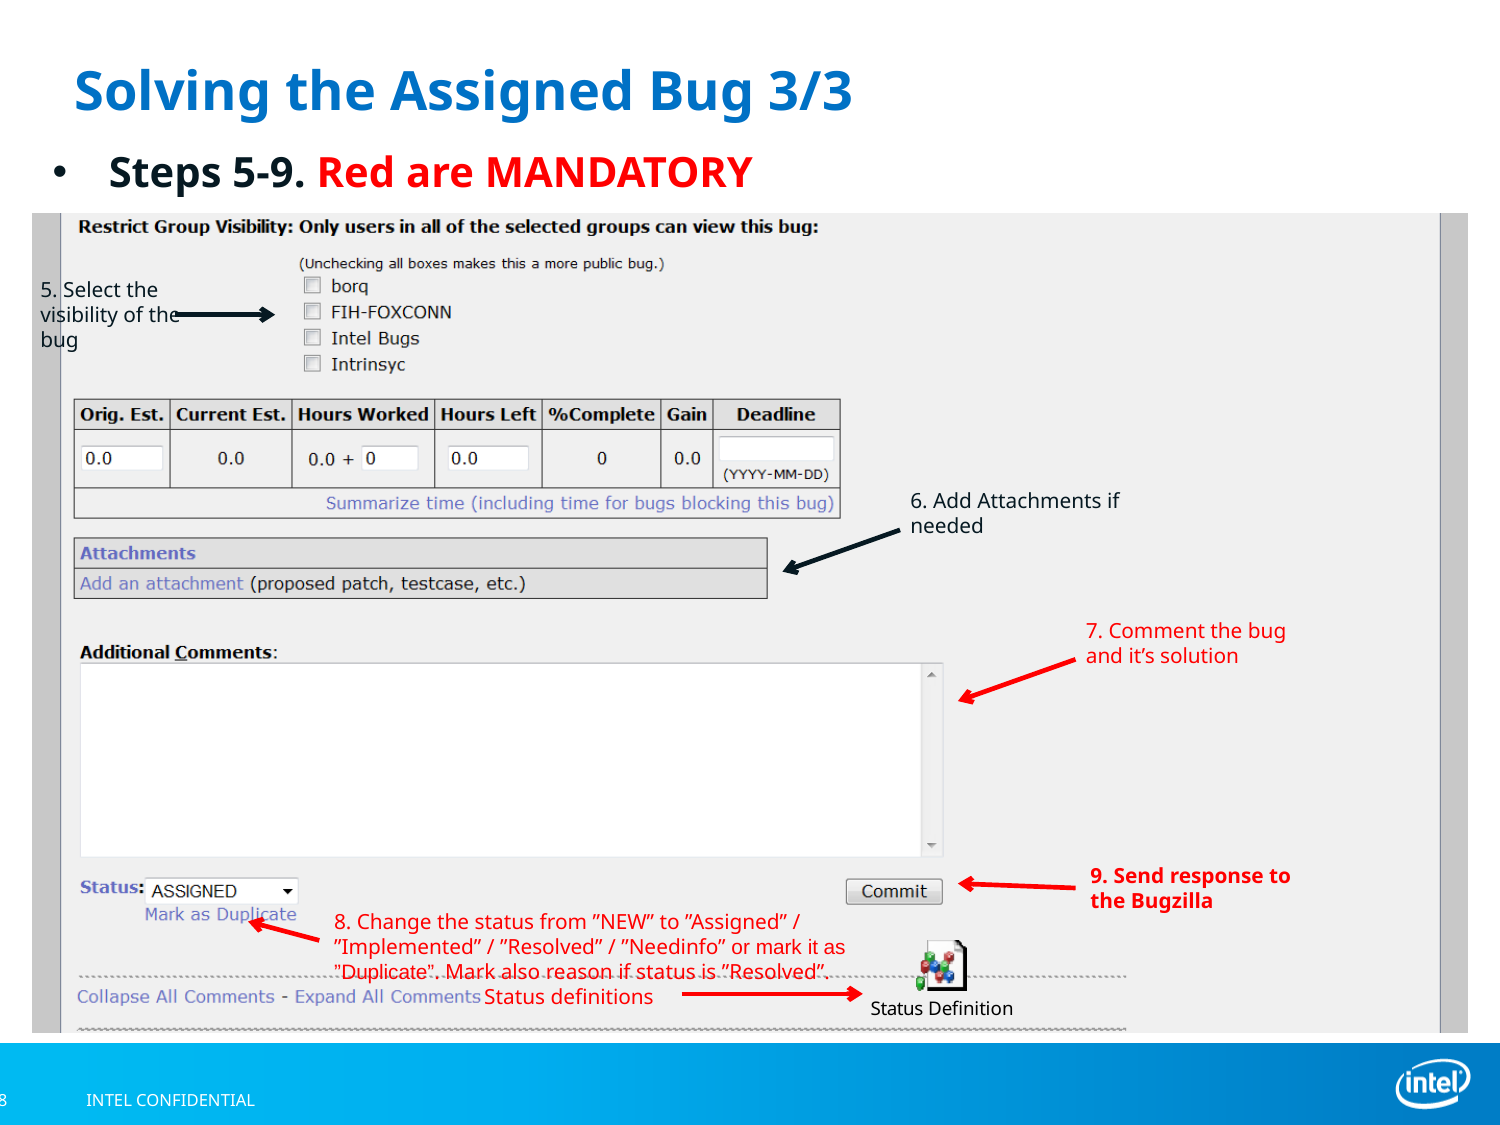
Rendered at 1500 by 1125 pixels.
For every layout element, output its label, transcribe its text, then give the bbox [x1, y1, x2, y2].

picture [1245, 1043, 1252, 1125]
picture [1324, 1043, 1500, 1125]
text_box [957, 659, 1076, 702]
picture [31, 213, 1468, 1033]
picture [1307, 1043, 1314, 1125]
picture [1289, 1043, 1296, 1125]
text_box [866, 940, 1017, 1071]
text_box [247, 921, 320, 941]
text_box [782, 529, 901, 572]
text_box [957, 883, 1076, 889]
title Solving the Assigned Bug 3/3 [74, 66, 1425, 212]
list Steps 5-9. Red are MANDATORY [52, 145, 1403, 212]
